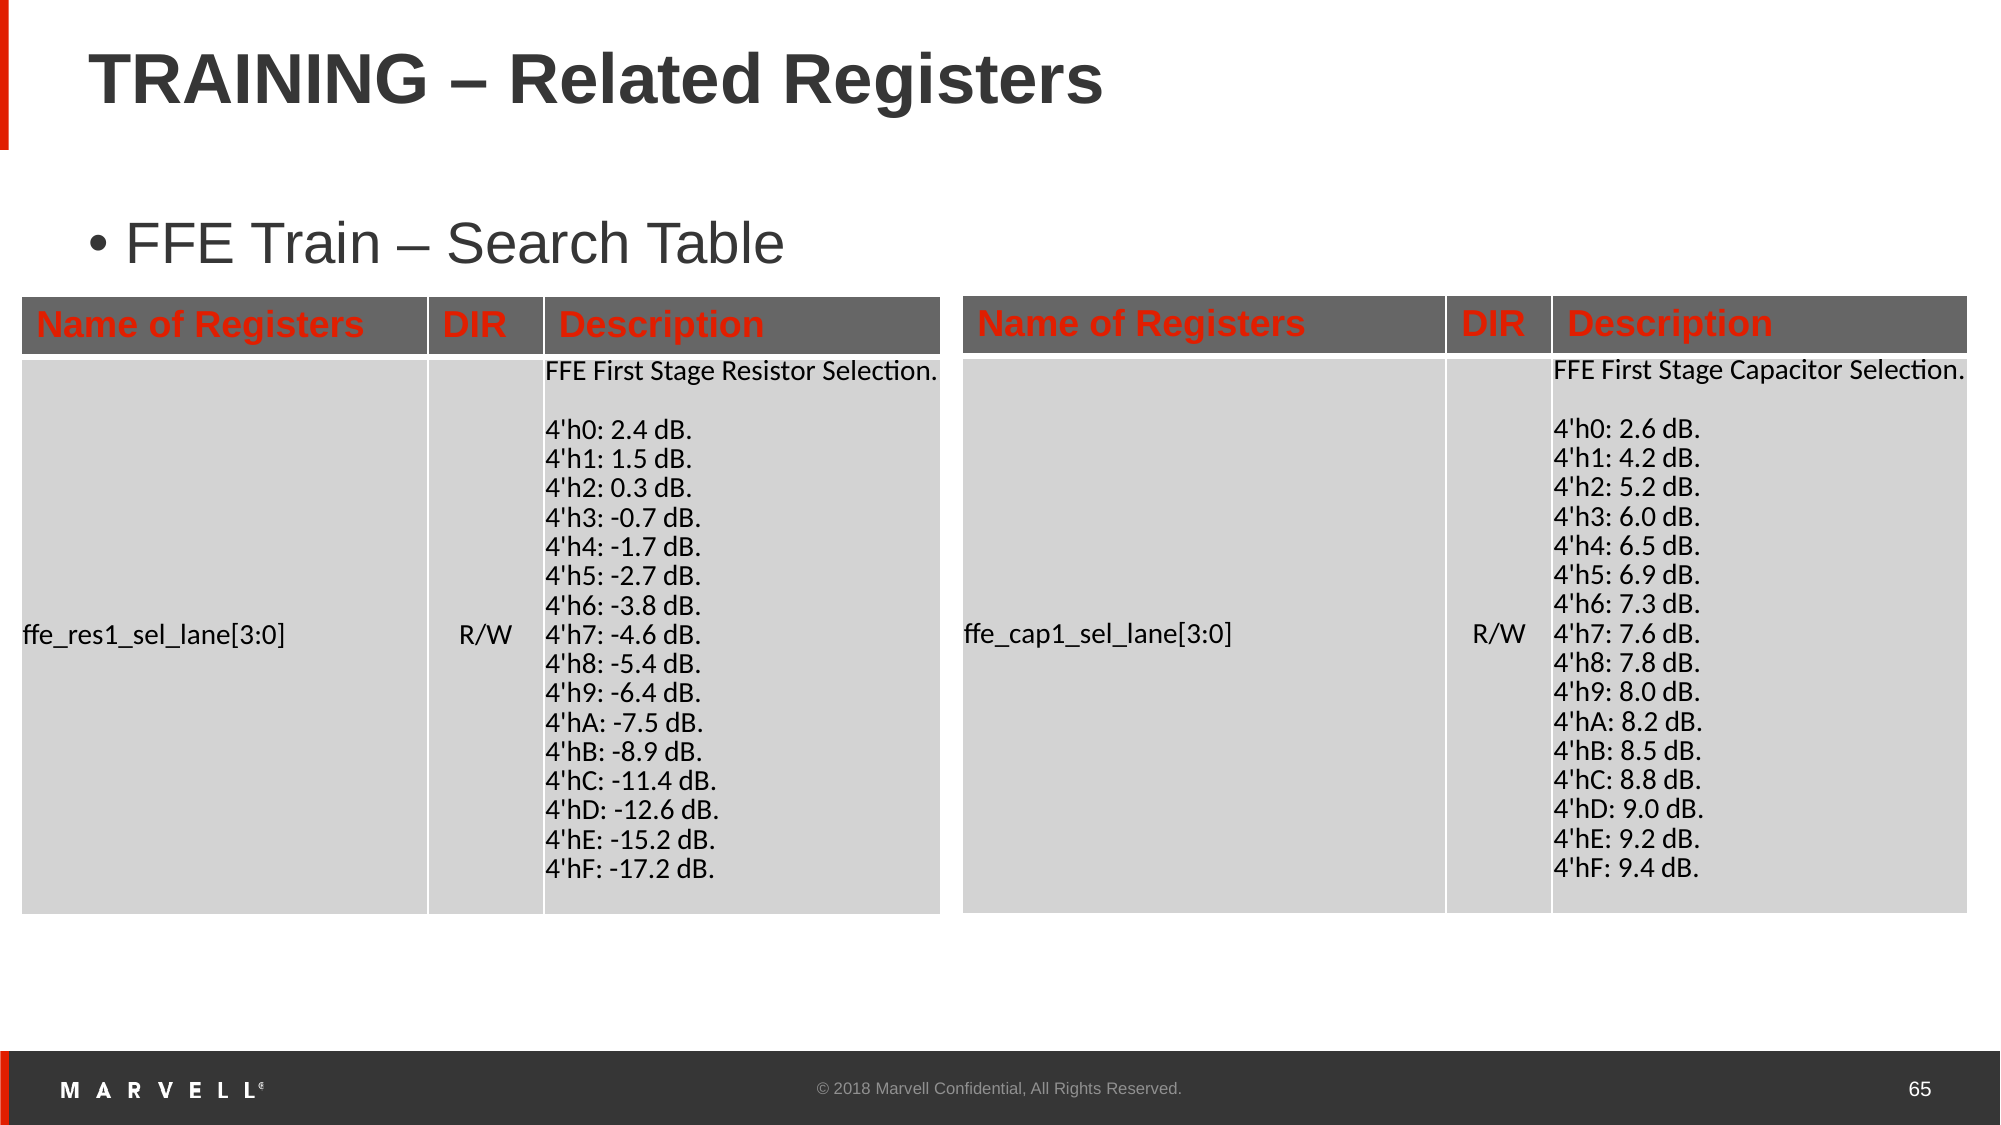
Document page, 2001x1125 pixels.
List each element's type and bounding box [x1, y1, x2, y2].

table_header [429, 299, 543, 354]
table_header [22, 297, 427, 354]
table_cell [429, 360, 543, 914]
footer [662, 1058, 1338, 1118]
table_cell [1553, 359, 1967, 913]
table_header [963, 296, 1445, 353]
text_box [73, 209, 941, 299]
table_cell [963, 359, 1445, 913]
table_header [545, 299, 940, 354]
table_header [1447, 296, 1551, 353]
table_header [1553, 296, 1967, 353]
table_cell [22, 360, 427, 914]
table_cell [1447, 359, 1551, 913]
slide_number [1531, 1058, 1947, 1118]
title [73, 25, 1798, 135]
table_cell [545, 360, 940, 914]
